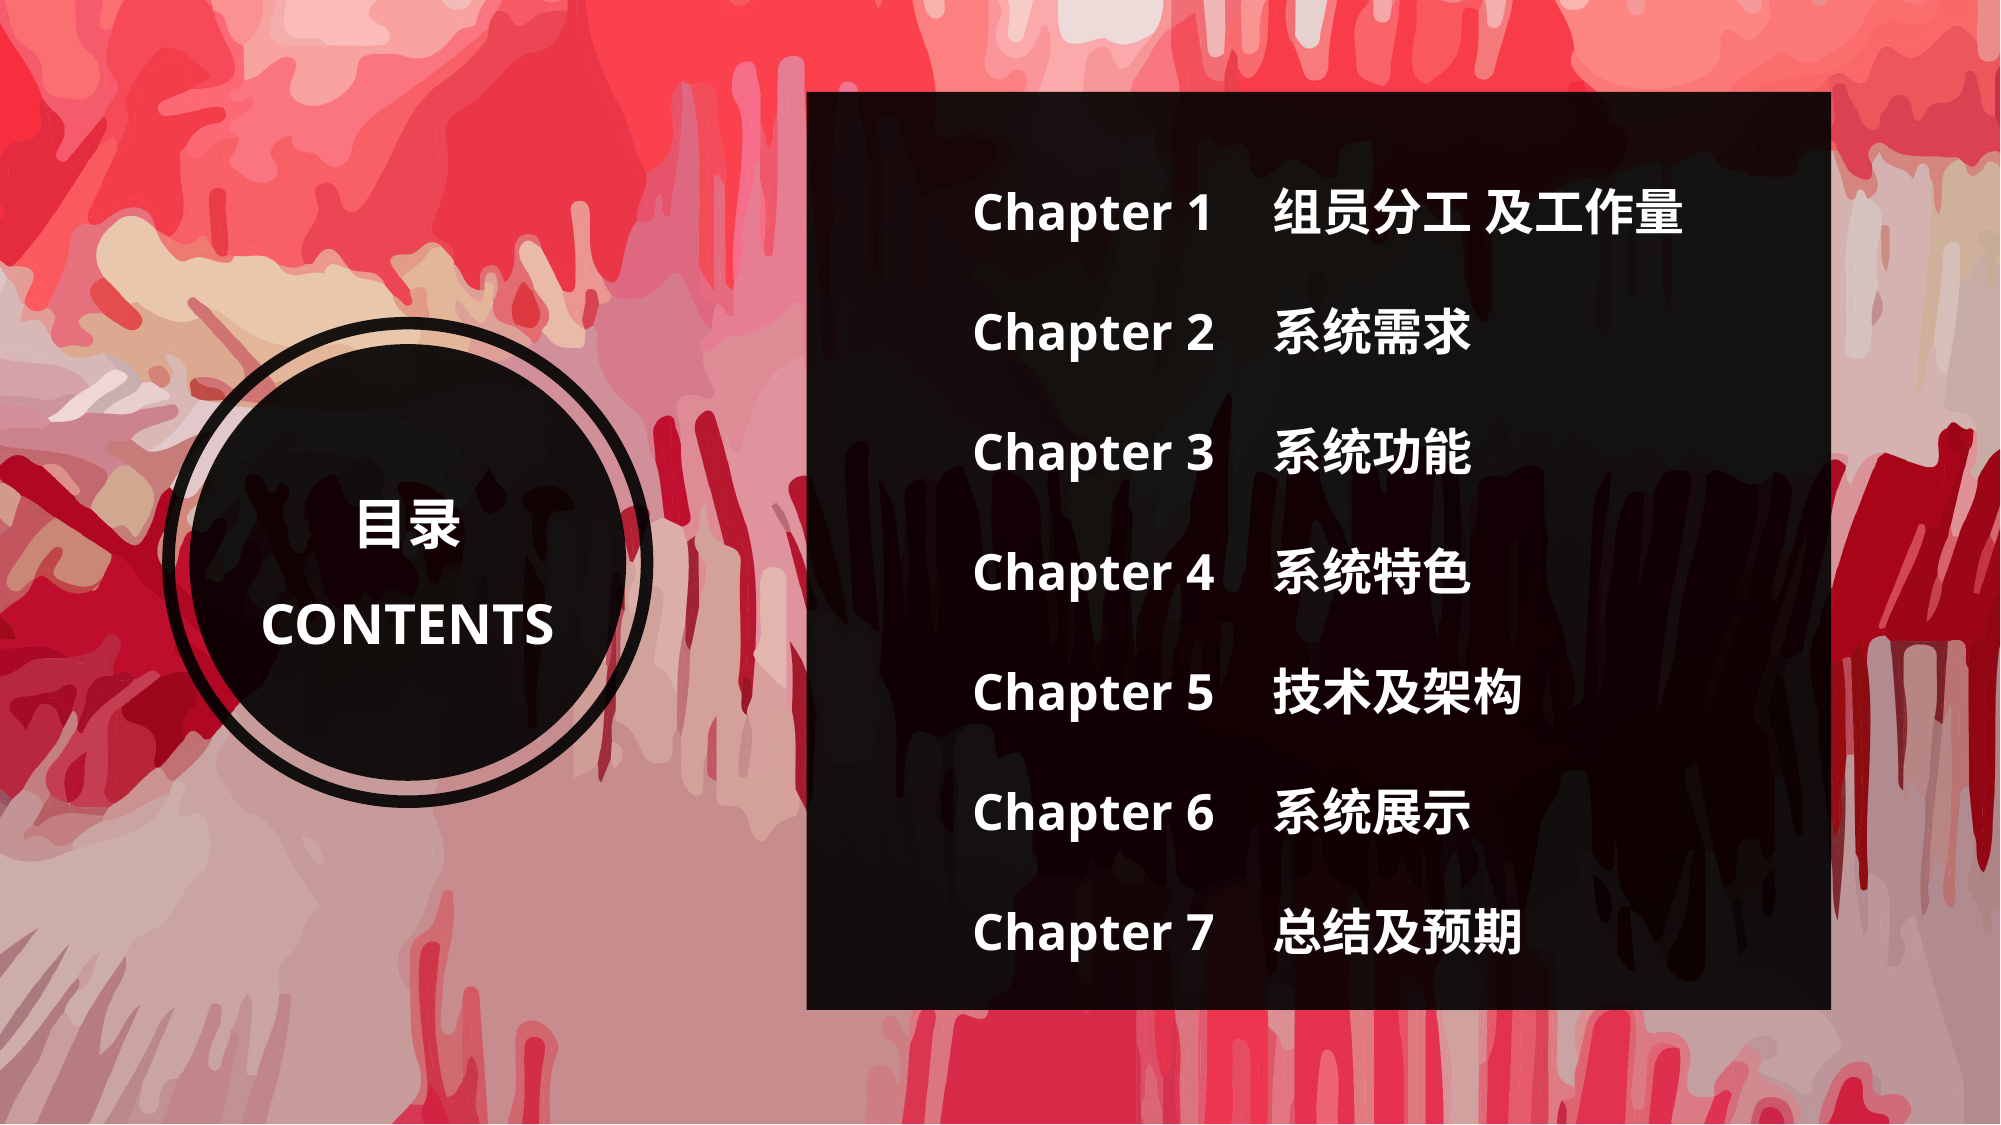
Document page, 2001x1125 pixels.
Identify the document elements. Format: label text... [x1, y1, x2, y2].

picture [0, 0, 2001, 1125]
text_box Chapter 1 组员分工 及工作量 Chapter 2 系统需求 Chapter 3 系统功能 Chapter 4 系统特色 Chapter 5 技术及架构 Chapter 6 系统展示 Chapter 7 总结及预期 [958, 113, 1730, 1038]
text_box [168, 323, 648, 802]
text_box [805, 91, 1832, 1011]
